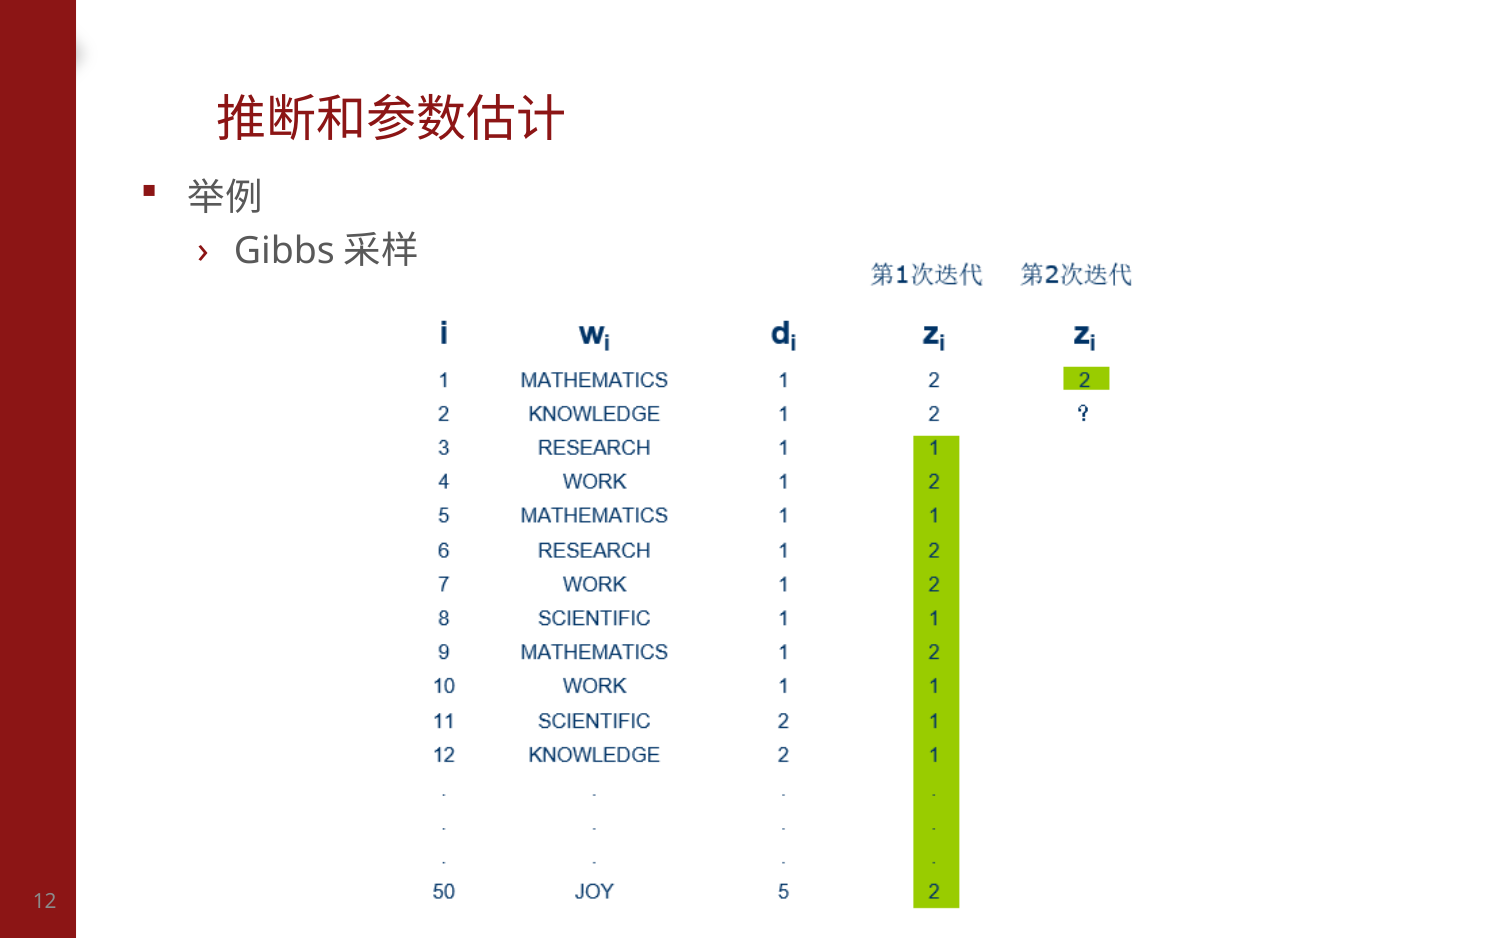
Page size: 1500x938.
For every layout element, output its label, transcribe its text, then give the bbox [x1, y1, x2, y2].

slide_number 12 [17, 876, 157, 927]
title 推断和参数估计 [216, 65, 1420, 155]
list 举例 Gibbs采样 [140, 165, 1421, 851]
picture [0, 0, 1500, 938]
